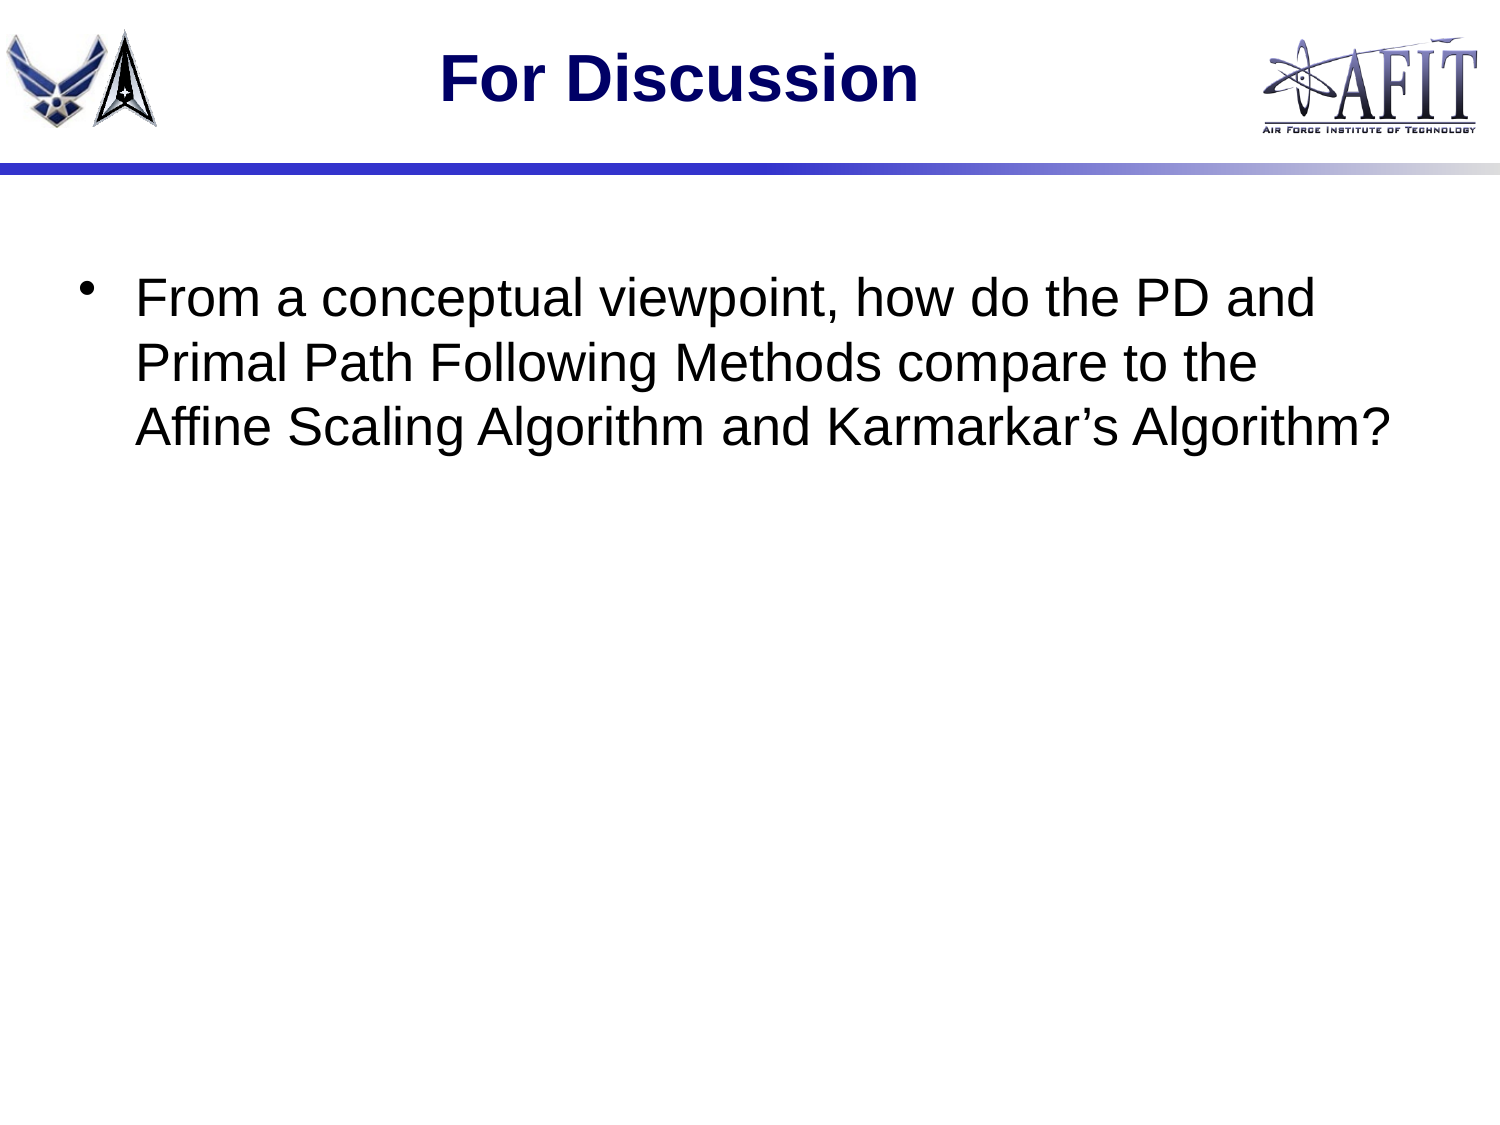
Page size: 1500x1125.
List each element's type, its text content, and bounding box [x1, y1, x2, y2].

picture [6, 29, 128, 128]
title For Discussion [128, 0, 1233, 169]
list From a conceptual viewpoint, how do the PD and Primal Path Following Methods compare to the Affine Scaling Algorithm and Karmarkar’s Algorithm? [63, 254, 1414, 930]
